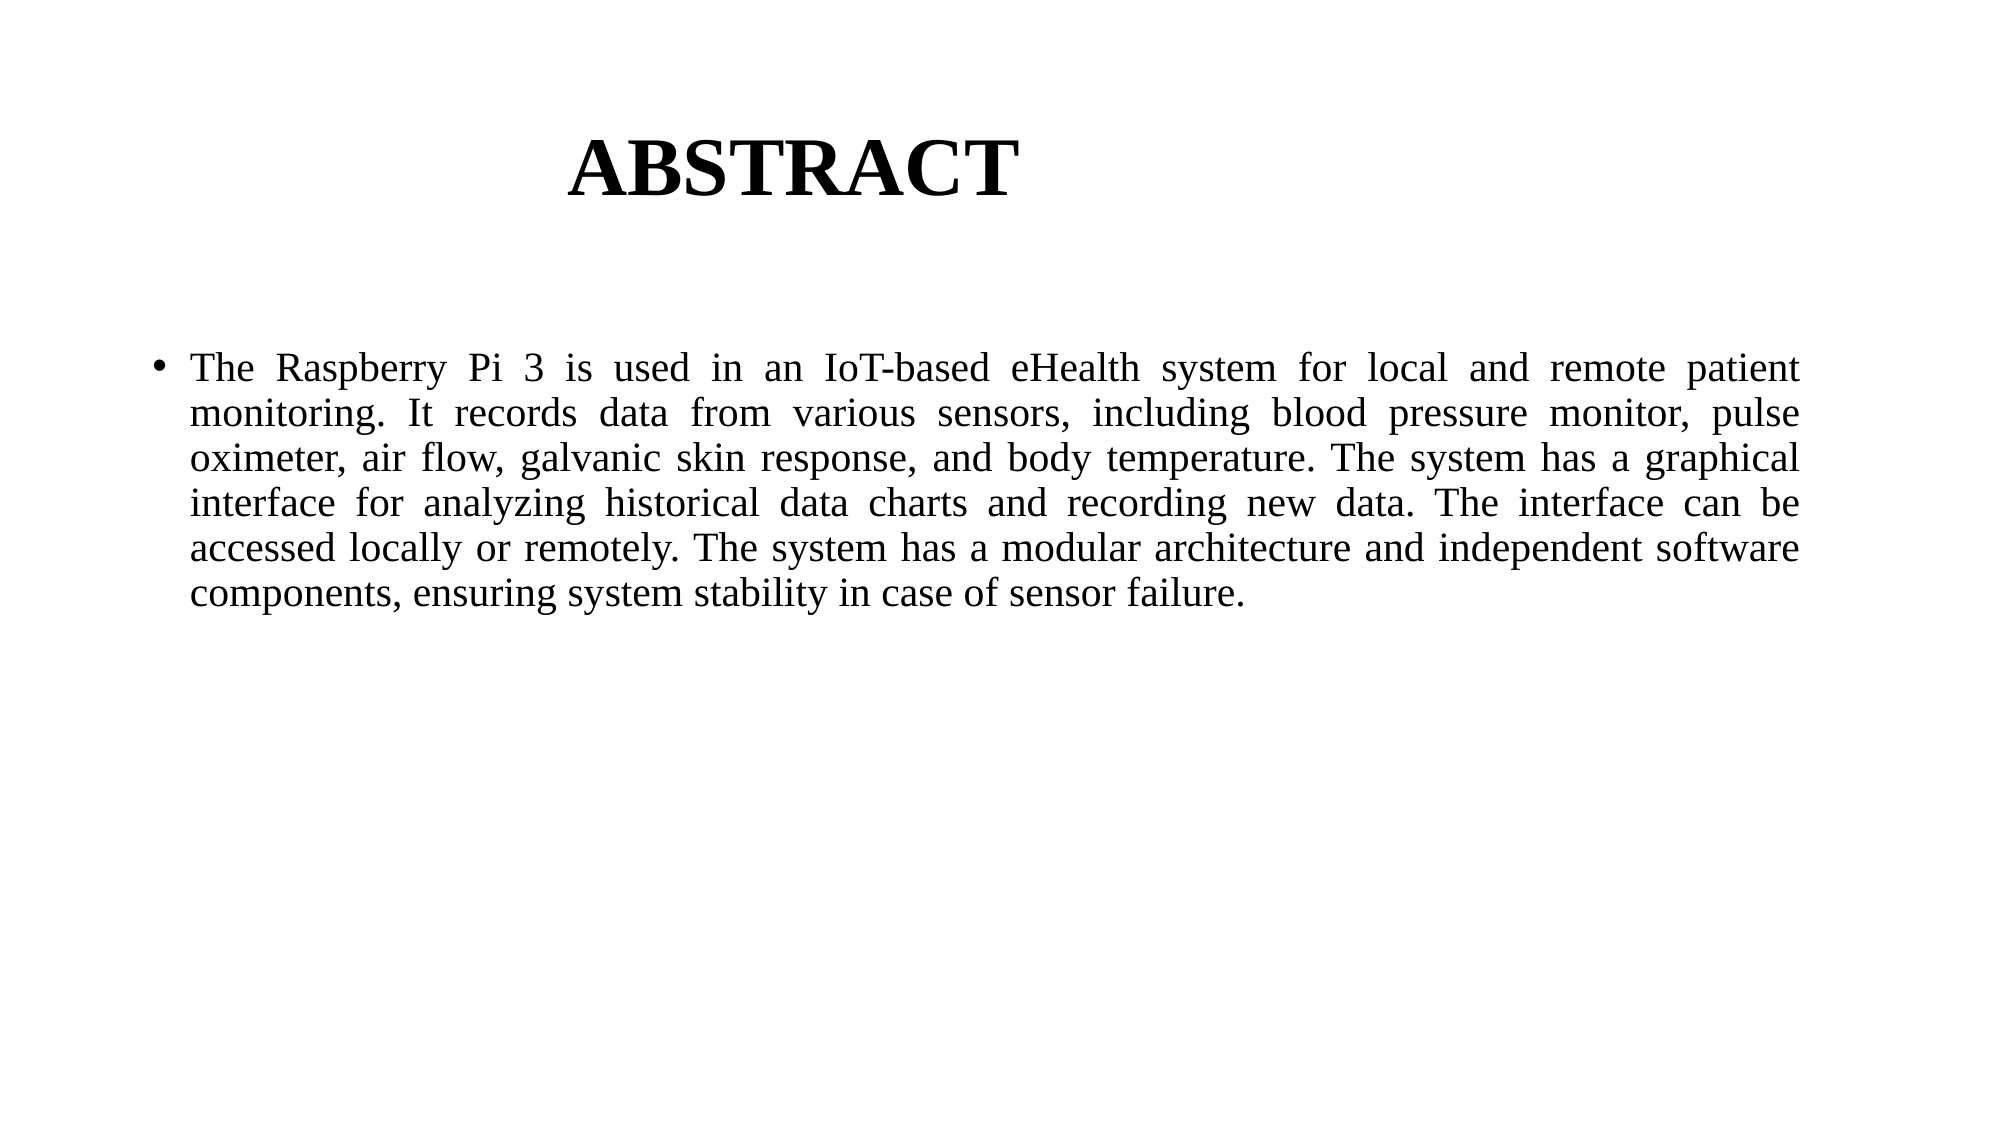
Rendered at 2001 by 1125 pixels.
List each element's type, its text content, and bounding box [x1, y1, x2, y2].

list The Raspberry Pi 3 is used in an IoT-based eHealth system for local and remote patient monitoring. It records data from various sensors, including blood pressure monitor, pulse oximeter, air flow, galvanic skin response, and body temperature. The system has a graphical interface for analyzing historical data charts and recording new data. The interface can be accessed locally or remotely. The system has a modular architecture and independent software components, ensuring system stability in case of sensor failure. [137, 278, 1817, 1014]
title ABSTRACT [137, 59, 1863, 278]
